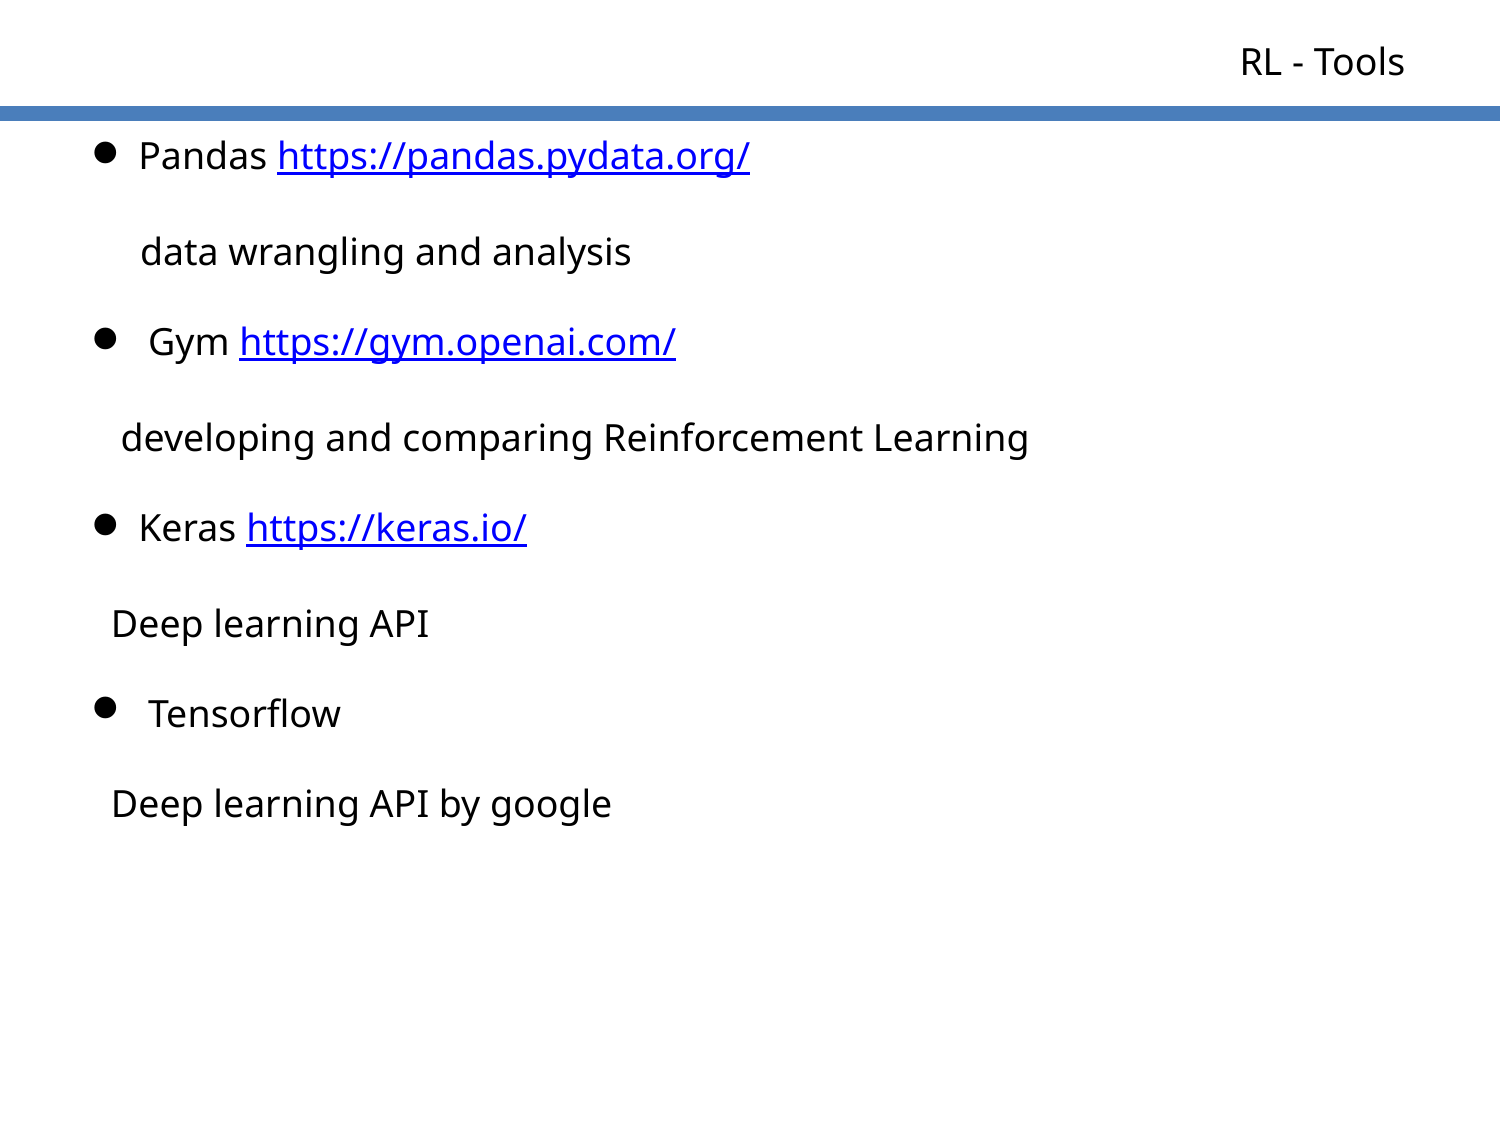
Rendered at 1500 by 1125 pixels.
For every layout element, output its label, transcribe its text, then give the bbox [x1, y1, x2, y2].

text_box RL - Tools [1224, 30, 1421, 91]
text_box Pandas https://pandas.pydata.org/ data wrangling and analysis Gym https://gym.openai.com/ developing and comparing Reinforcement Learning Keras https://keras.io/ Deep learning API Tensorflow Deep learning API by google [76, 124, 1353, 923]
